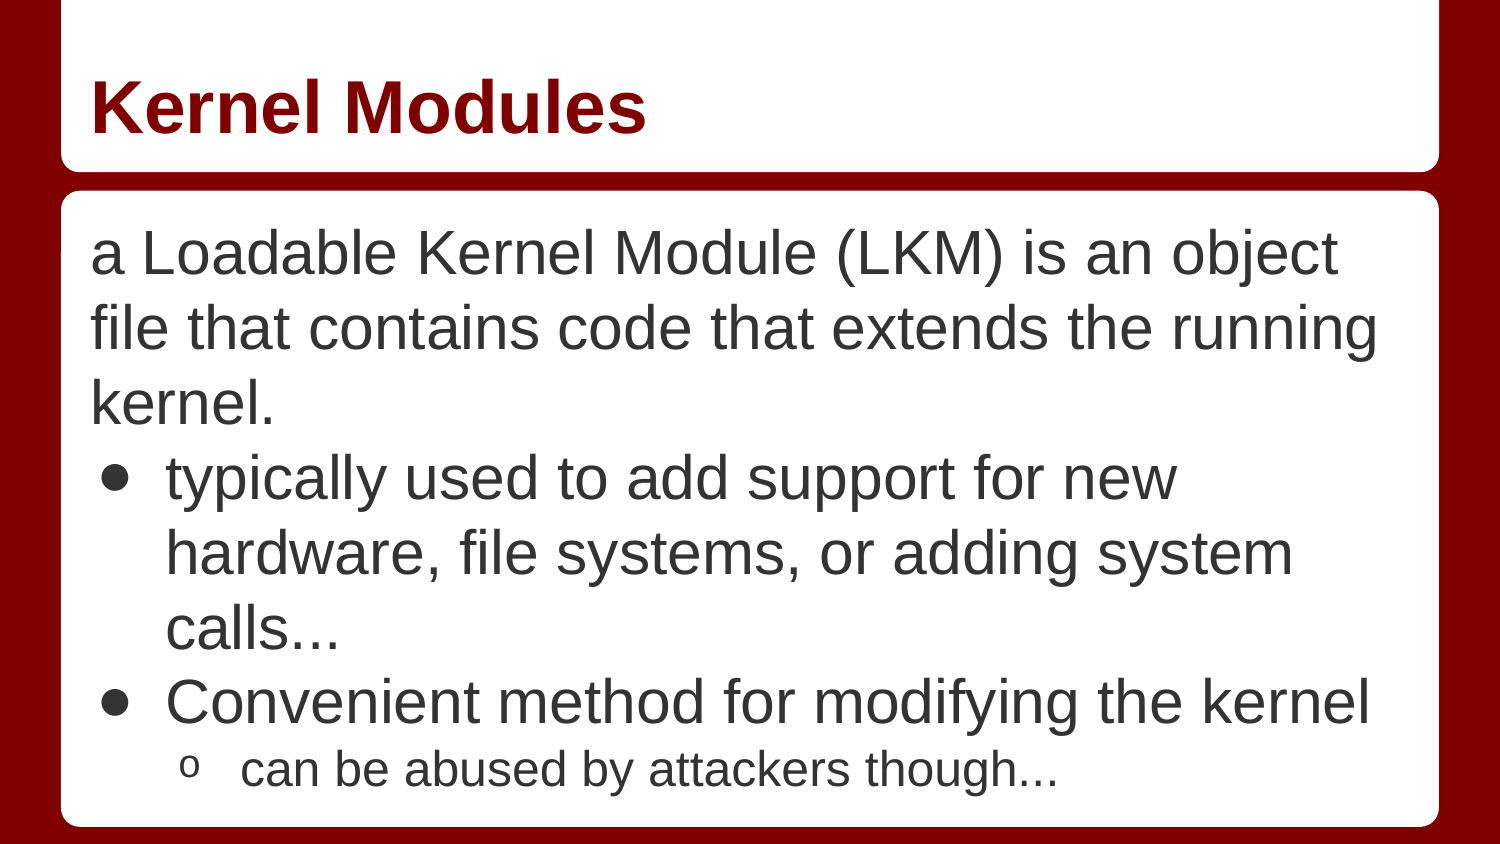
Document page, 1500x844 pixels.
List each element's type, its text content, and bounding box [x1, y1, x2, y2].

list a Loadable Kernel Module (LKM) is an object file that contains code that extends the running kernel. typically used to add support for new hardware, file systems, or adding system calls... Convenient method for modifying the kernel can be abused by attackers though... [75, 196, 1425, 808]
title Kernel Modules [75, 22, 1425, 164]
